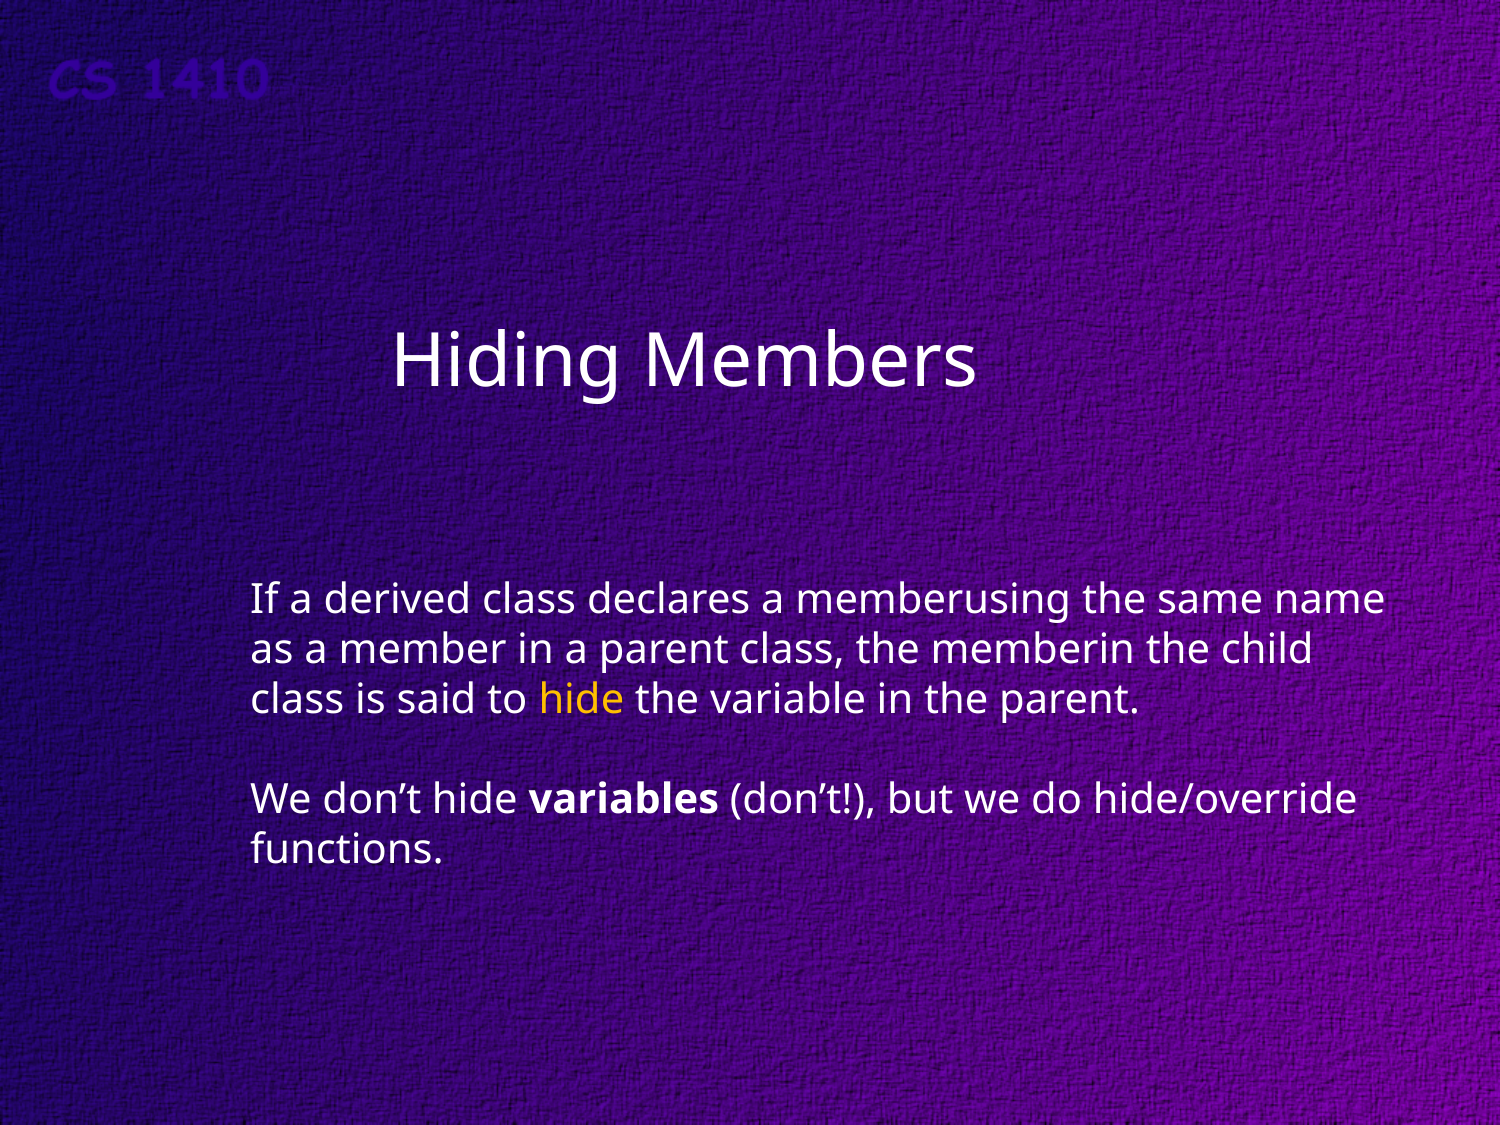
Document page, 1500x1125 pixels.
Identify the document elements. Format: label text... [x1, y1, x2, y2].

picture [0, 0, 1500, 1125]
title Hiding Members [374, 262, 1176, 451]
text_box If a derived class declares a memberusing the same name as a member in a parent class, the memberin the child class is said to hide the variable in the parent. We don’t hide variables (don’t!), but we do hide/override functions. [235, 564, 1401, 880]
